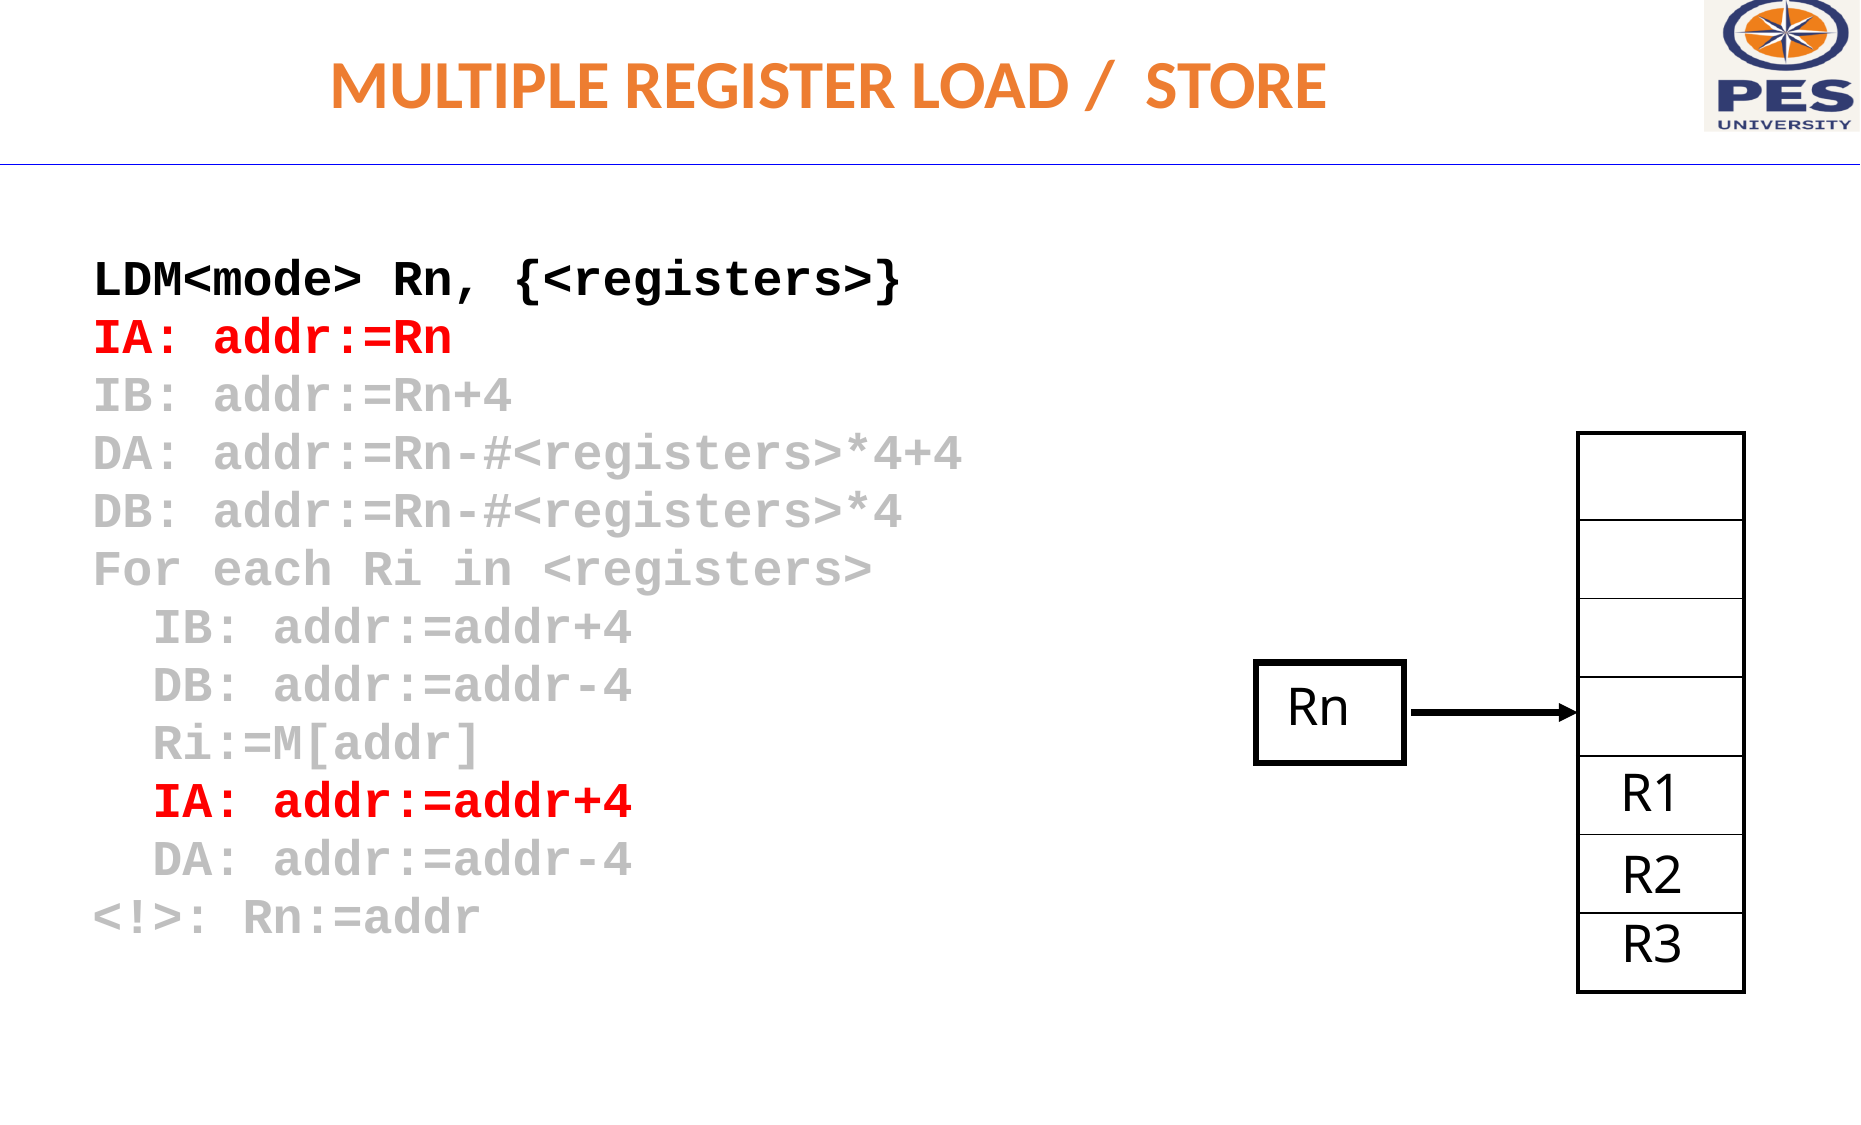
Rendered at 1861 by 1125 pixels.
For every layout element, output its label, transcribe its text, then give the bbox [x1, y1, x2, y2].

title Multiple register LOAD / STORE [0, 31, 1619, 132]
text_box R1 [1601, 749, 1726, 832]
table_cell [1726, 757, 1742, 834]
text_box R2 [1602, 831, 1726, 901]
table_header [1580, 435, 1742, 519]
table_cell [1580, 757, 1602, 834]
table_cell [1580, 835, 1602, 912]
text_box R3 [1602, 901, 1726, 983]
table_cell [1580, 914, 1742, 990]
table_cell [1580, 678, 1742, 755]
table_cell [1580, 599, 1742, 676]
text_box Rn [1267, 664, 1392, 746]
text_box LDM<mode> Rn, {<registers>} IA: addr:=Rn IB: addr:=Rn+4 DA: addr:=Rn-#<registers>*4+4 DB: addr:=Rn-#<registers>*4 For each Ri in <registers> IB: addr:=addr+4 DB: addr:=addr-4 Ri:=M[addr] IA: addr:=addr+4 DA: addr:=addr-4 <!>: Rn:=addr [77, 249, 1752, 1050]
text_box [1255, 662, 1405, 764]
table_cell [1726, 835, 1742, 912]
picture [1704, 0, 1861, 132]
table_cell [1580, 521, 1742, 598]
